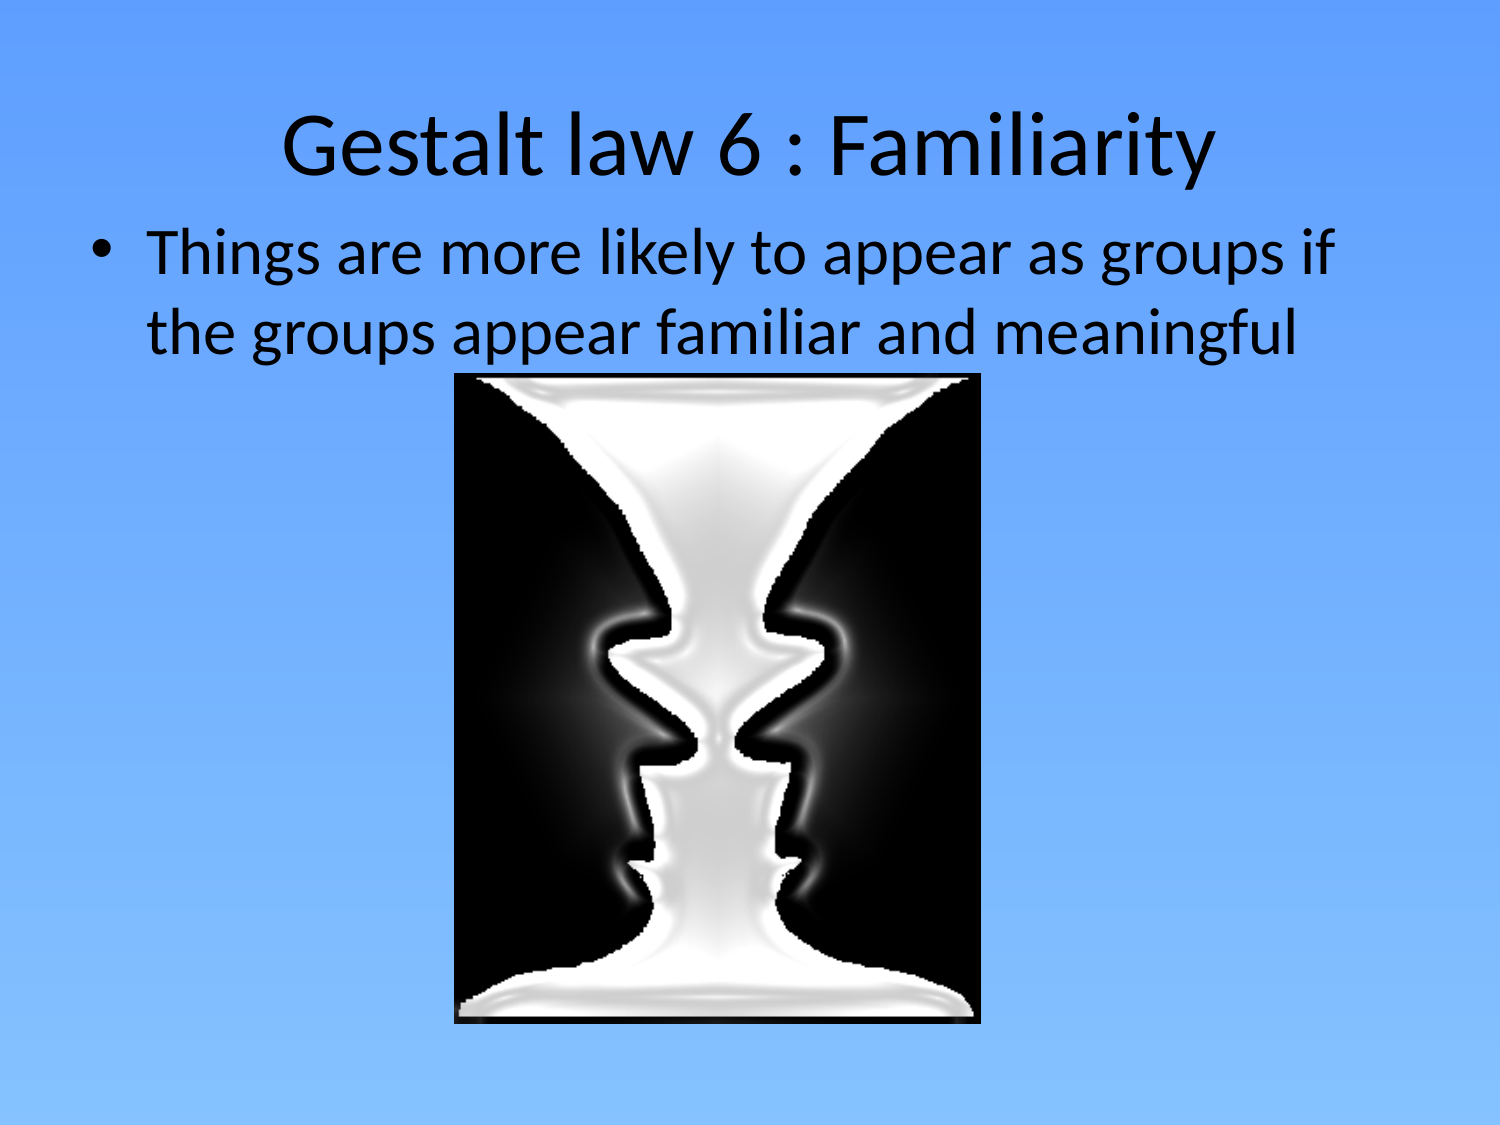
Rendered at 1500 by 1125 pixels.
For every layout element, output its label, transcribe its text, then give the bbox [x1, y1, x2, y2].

picture [454, 373, 981, 1024]
list Things are more likely to appear as groups if the groups appear familiar and meaningful [75, 200, 1425, 1005]
title Gestalt law 6 : Familiarity [75, 45, 1425, 200]
